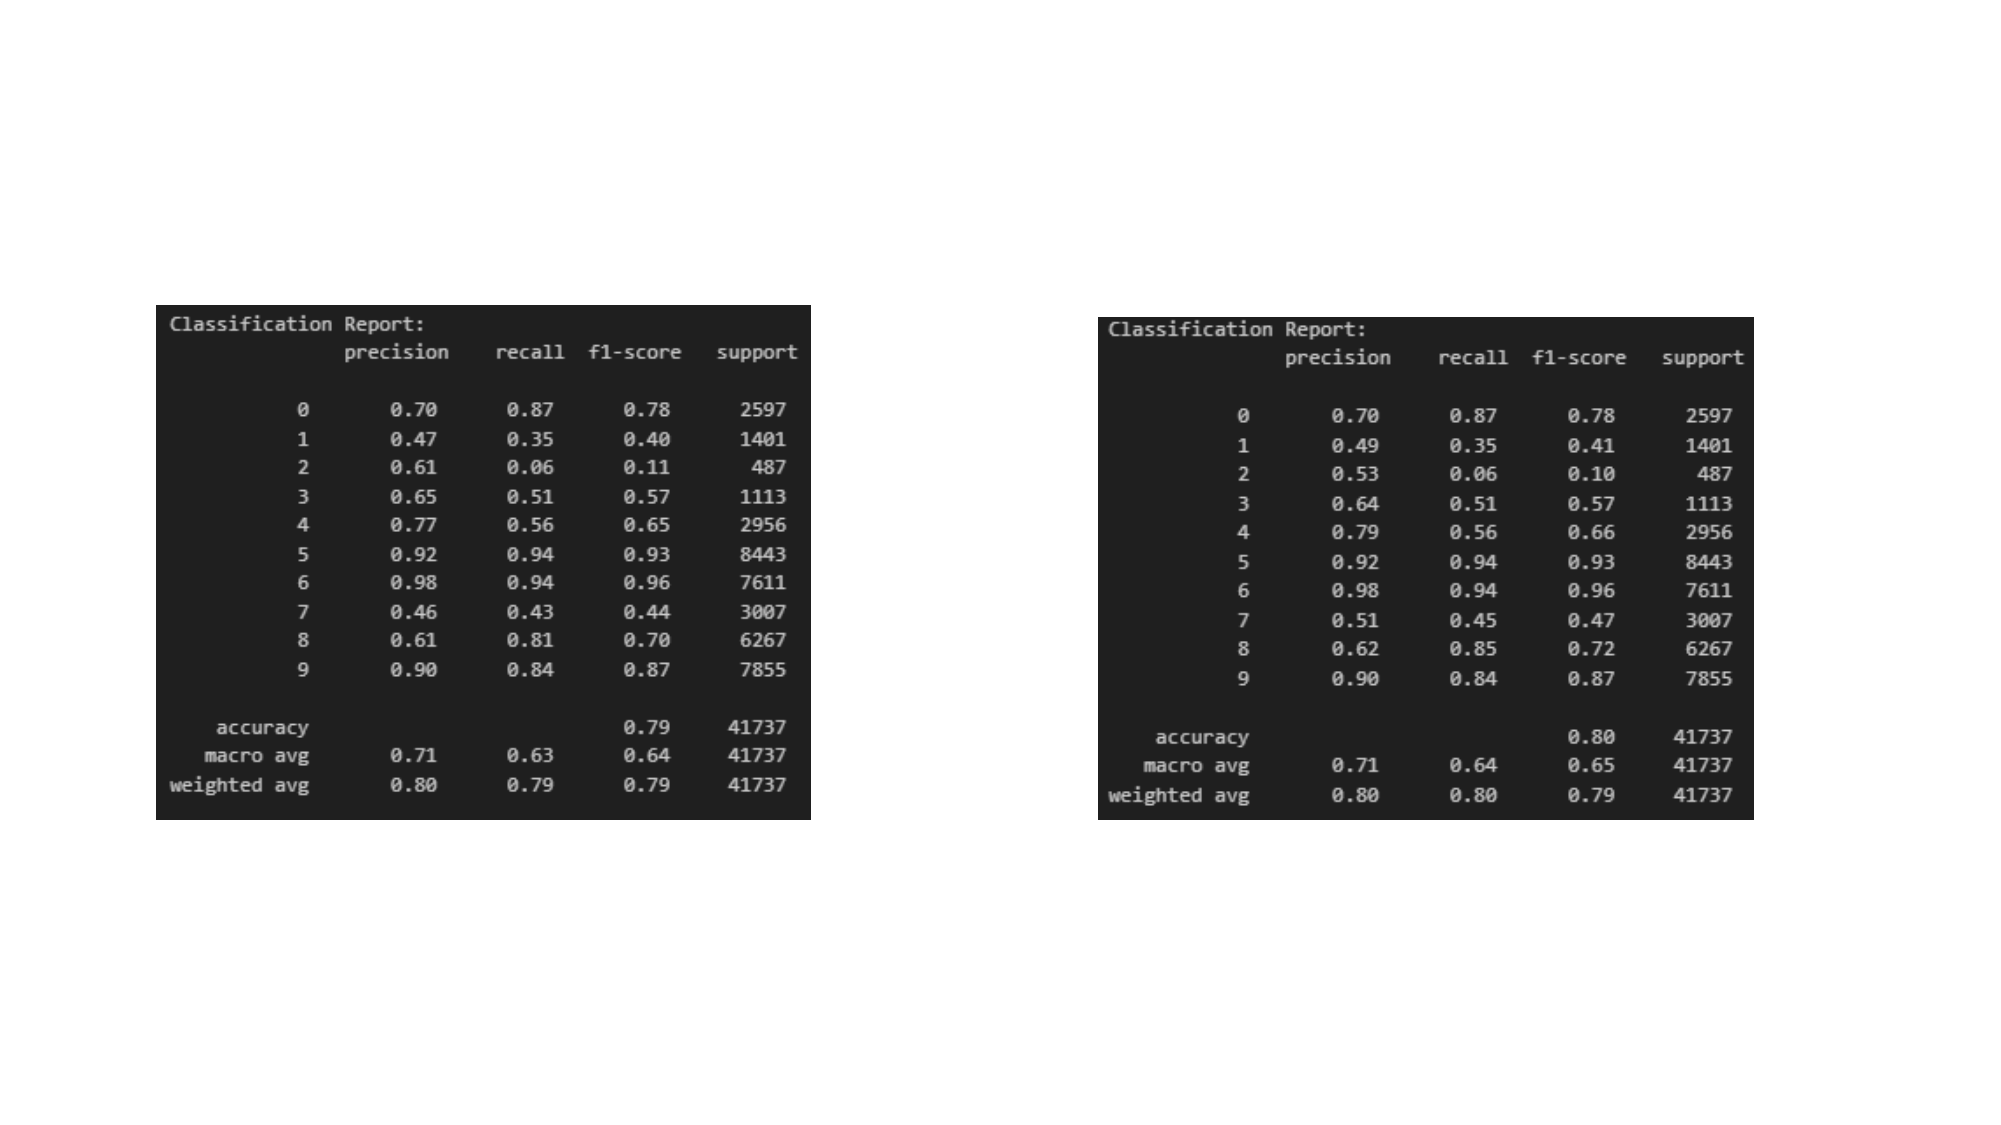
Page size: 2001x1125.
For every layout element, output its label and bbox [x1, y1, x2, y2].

picture [156, 305, 811, 820]
picture [1098, 317, 1754, 820]
